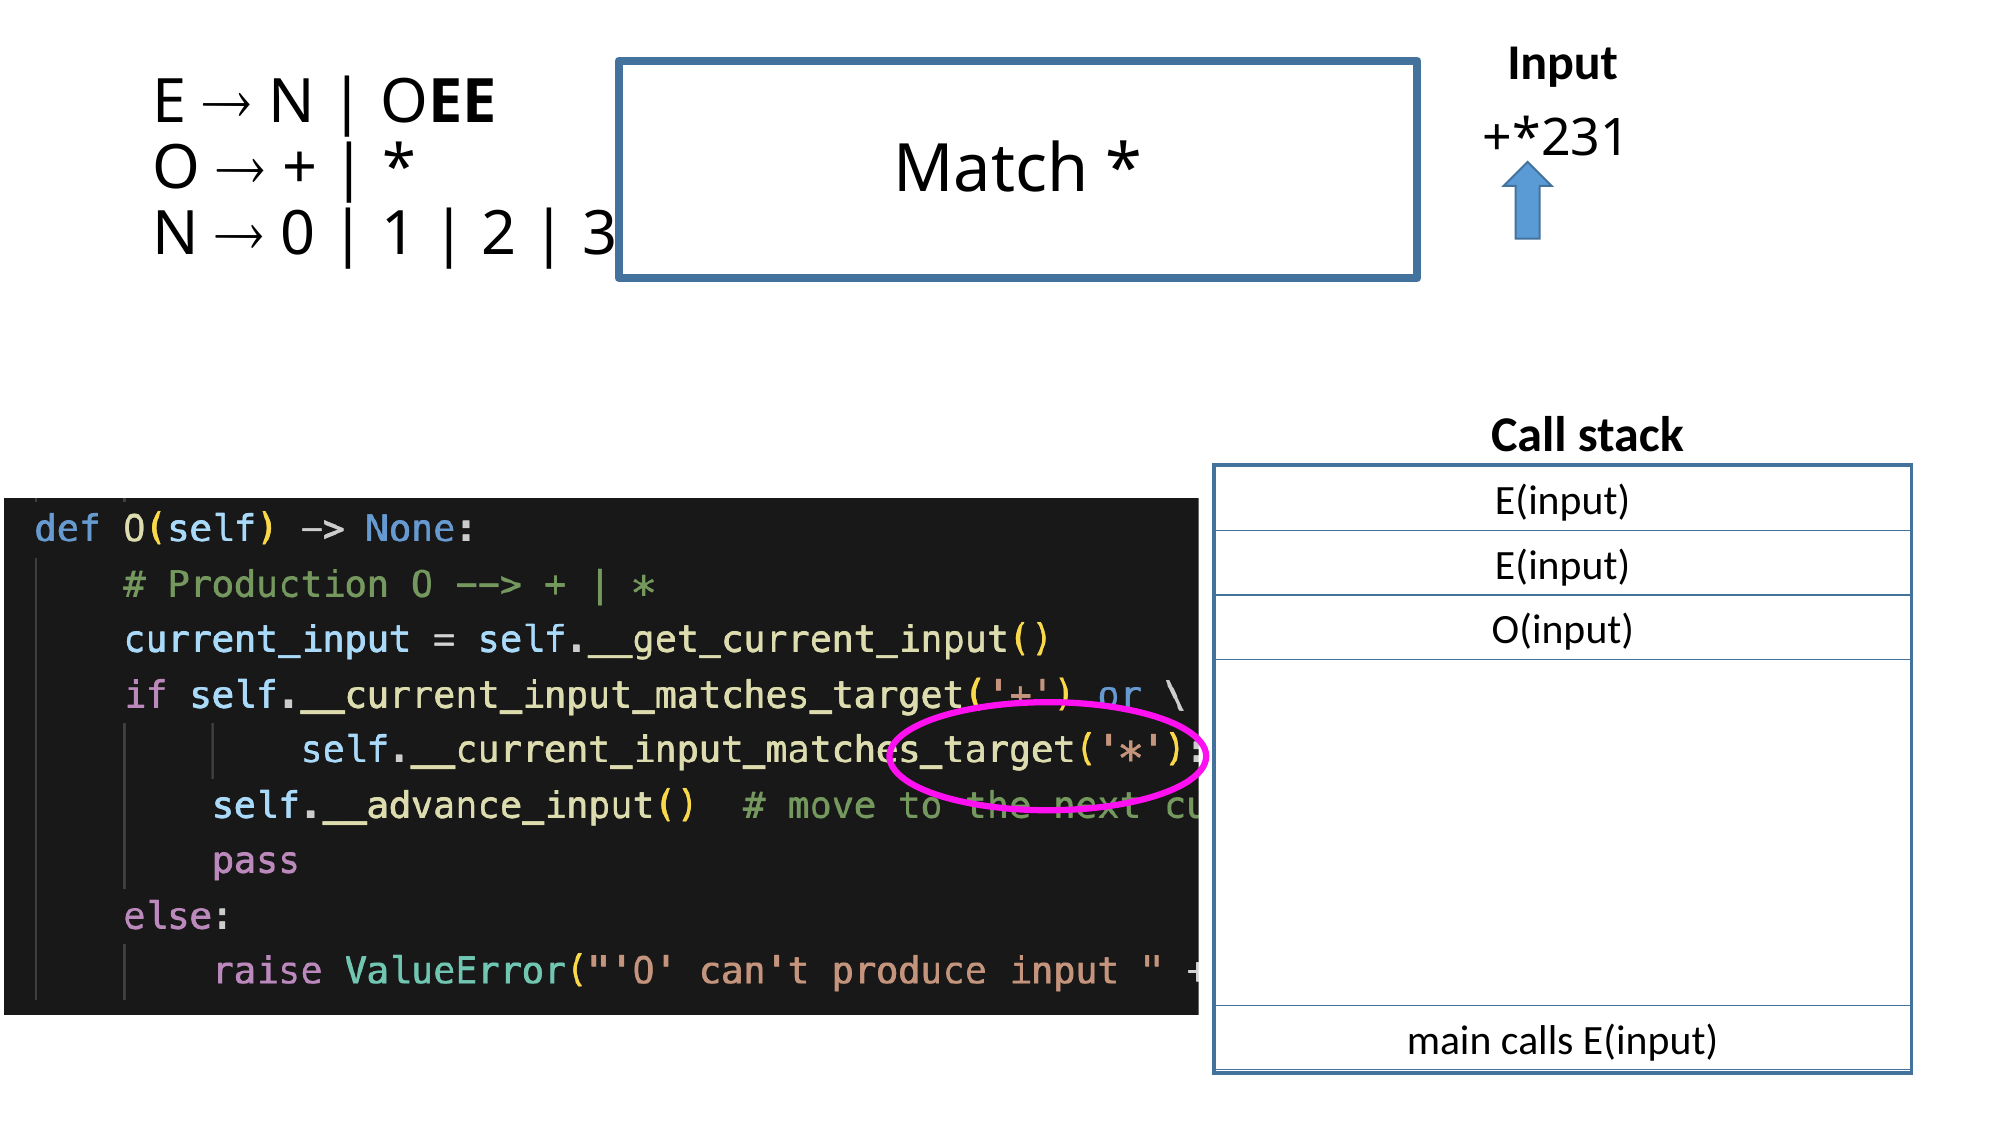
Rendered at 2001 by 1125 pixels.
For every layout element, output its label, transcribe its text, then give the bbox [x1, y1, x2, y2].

text_box E(input) [1213, 530, 1912, 596]
text_box Call stack [1476, 394, 1699, 470]
title E  N | OEE O  + | * N  0 | 1 | 2 | 3 [137, 59, 645, 278]
text_box [1213, 464, 1913, 1074]
text_box [1501, 160, 1555, 240]
text_box Match * [618, 60, 1418, 279]
text_box [1199, 738, 1208, 774]
text_box +*231 [1467, 87, 1668, 191]
text_box Input [1492, 21, 1633, 87]
picture [4, 498, 1199, 1015]
text_box O(input) [1214, 594, 1912, 660]
